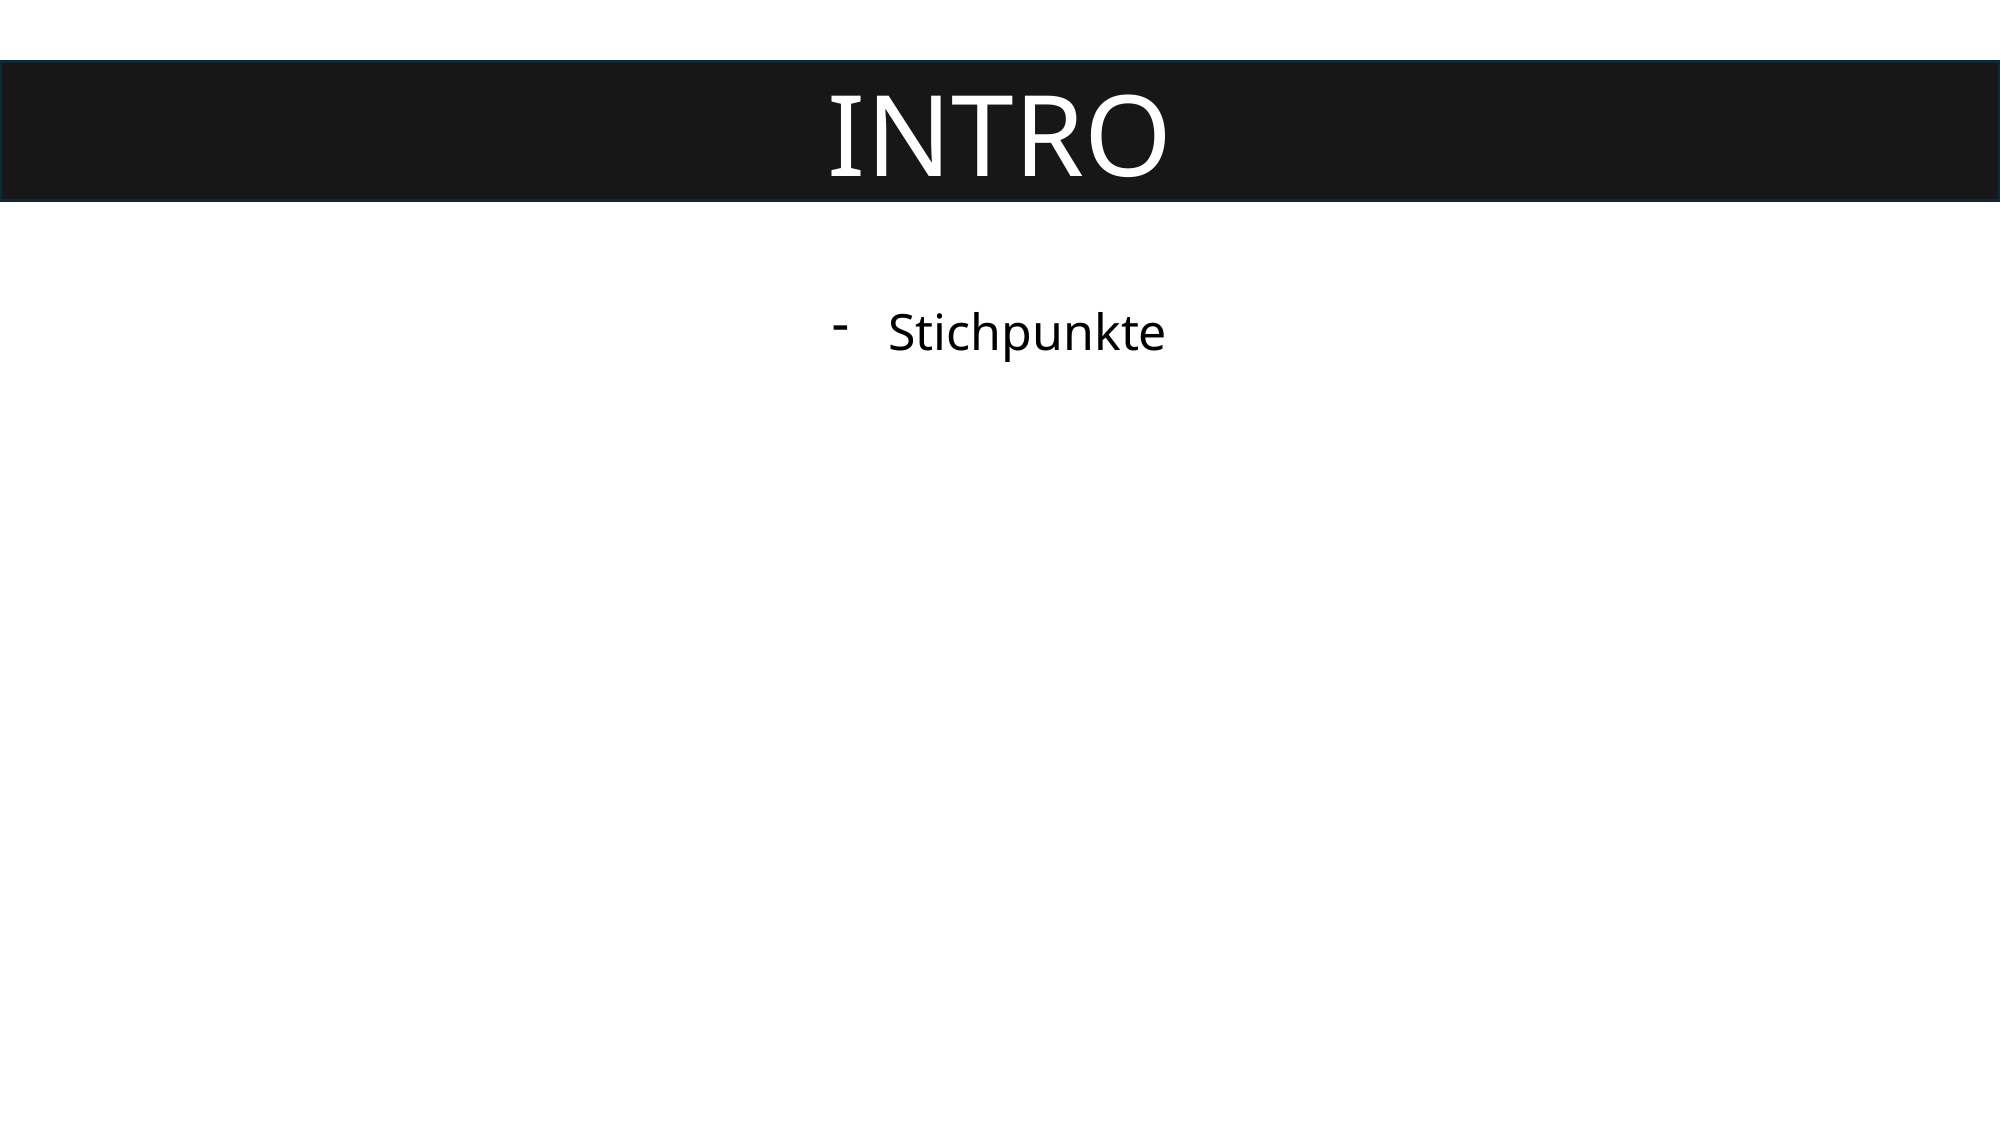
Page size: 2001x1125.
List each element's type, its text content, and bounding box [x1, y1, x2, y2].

text_box Stichpunkte [137, 299, 1863, 1014]
text_box INTRO [0, 60, 2000, 202]
